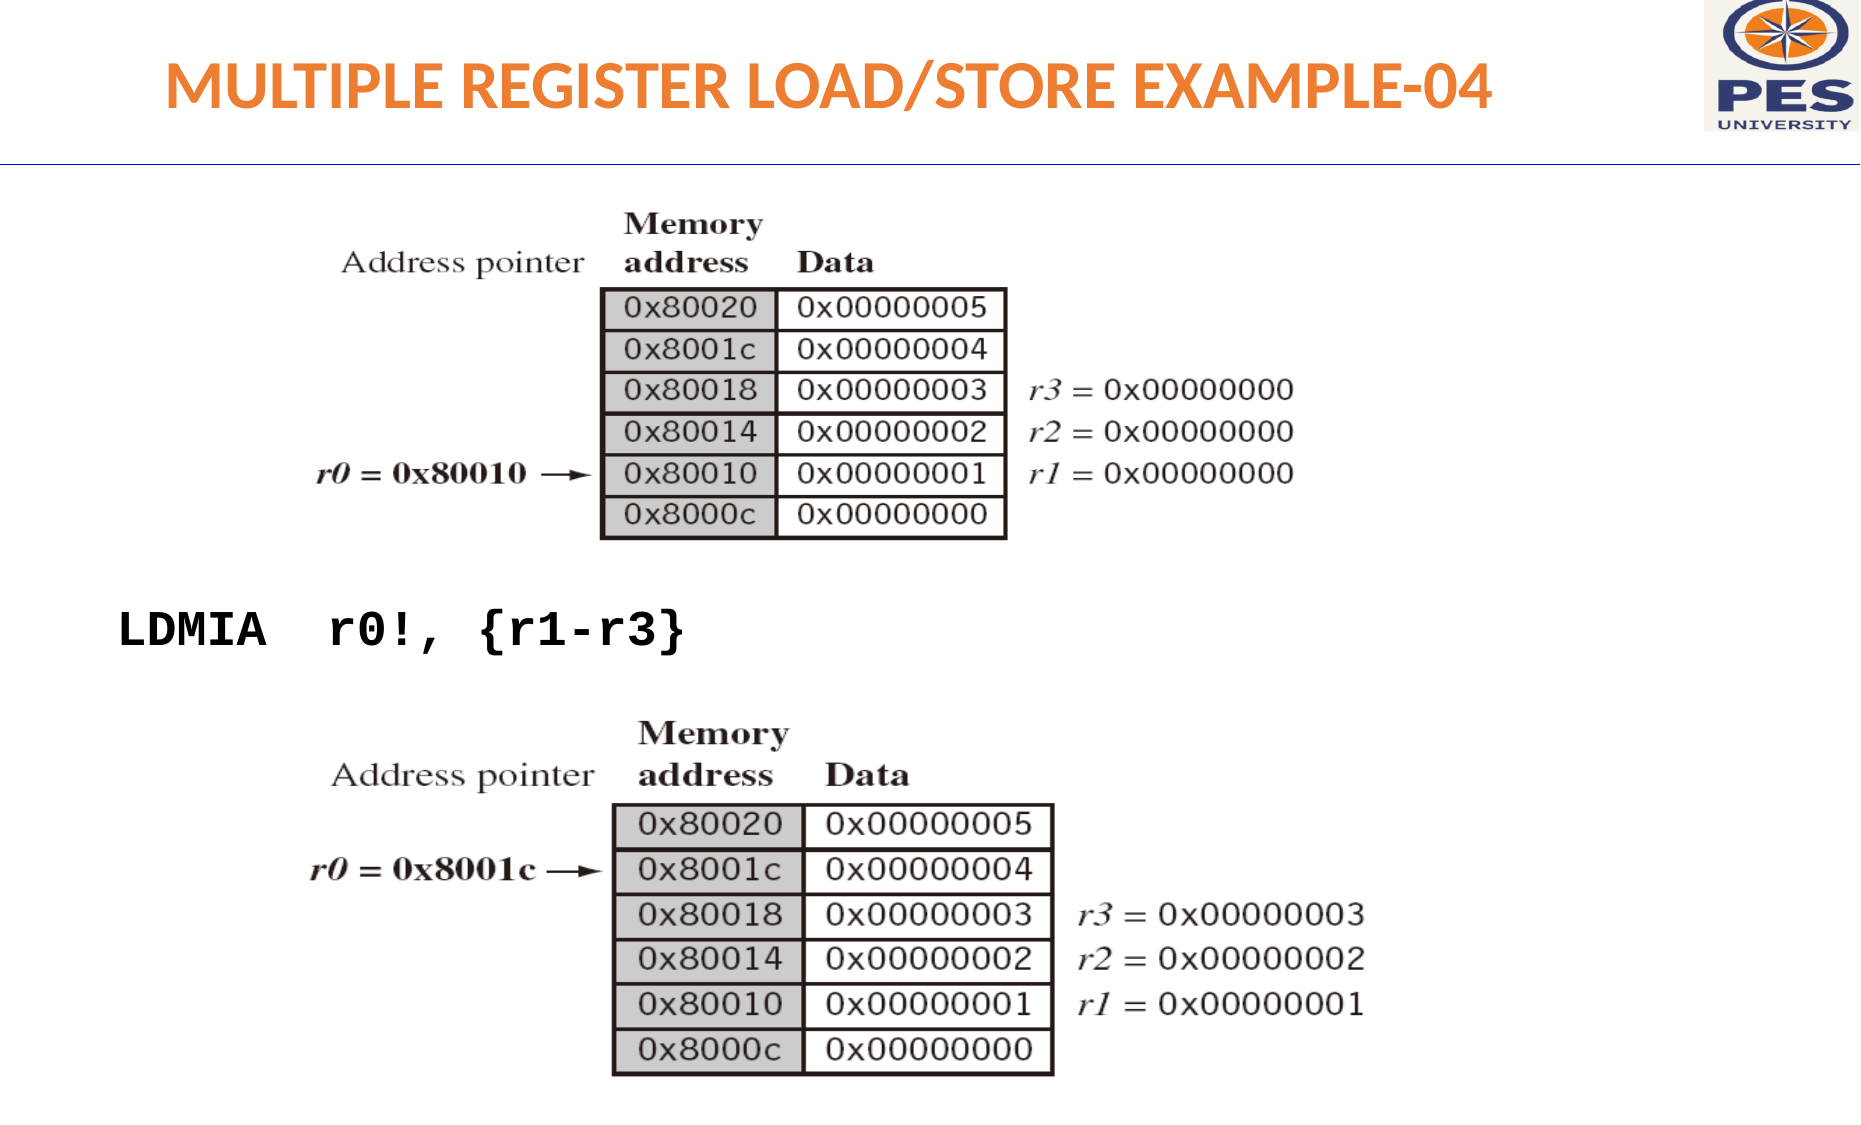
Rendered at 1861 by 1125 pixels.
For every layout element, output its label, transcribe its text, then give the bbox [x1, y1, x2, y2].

picture [304, 199, 1316, 547]
title Multiple register LOAD/STORE Example-04 [0, 31, 1619, 132]
picture [283, 699, 1387, 1091]
picture [1704, 0, 1861, 132]
text_box LDMIA r0!, {r1-r3} [101, 587, 1086, 663]
